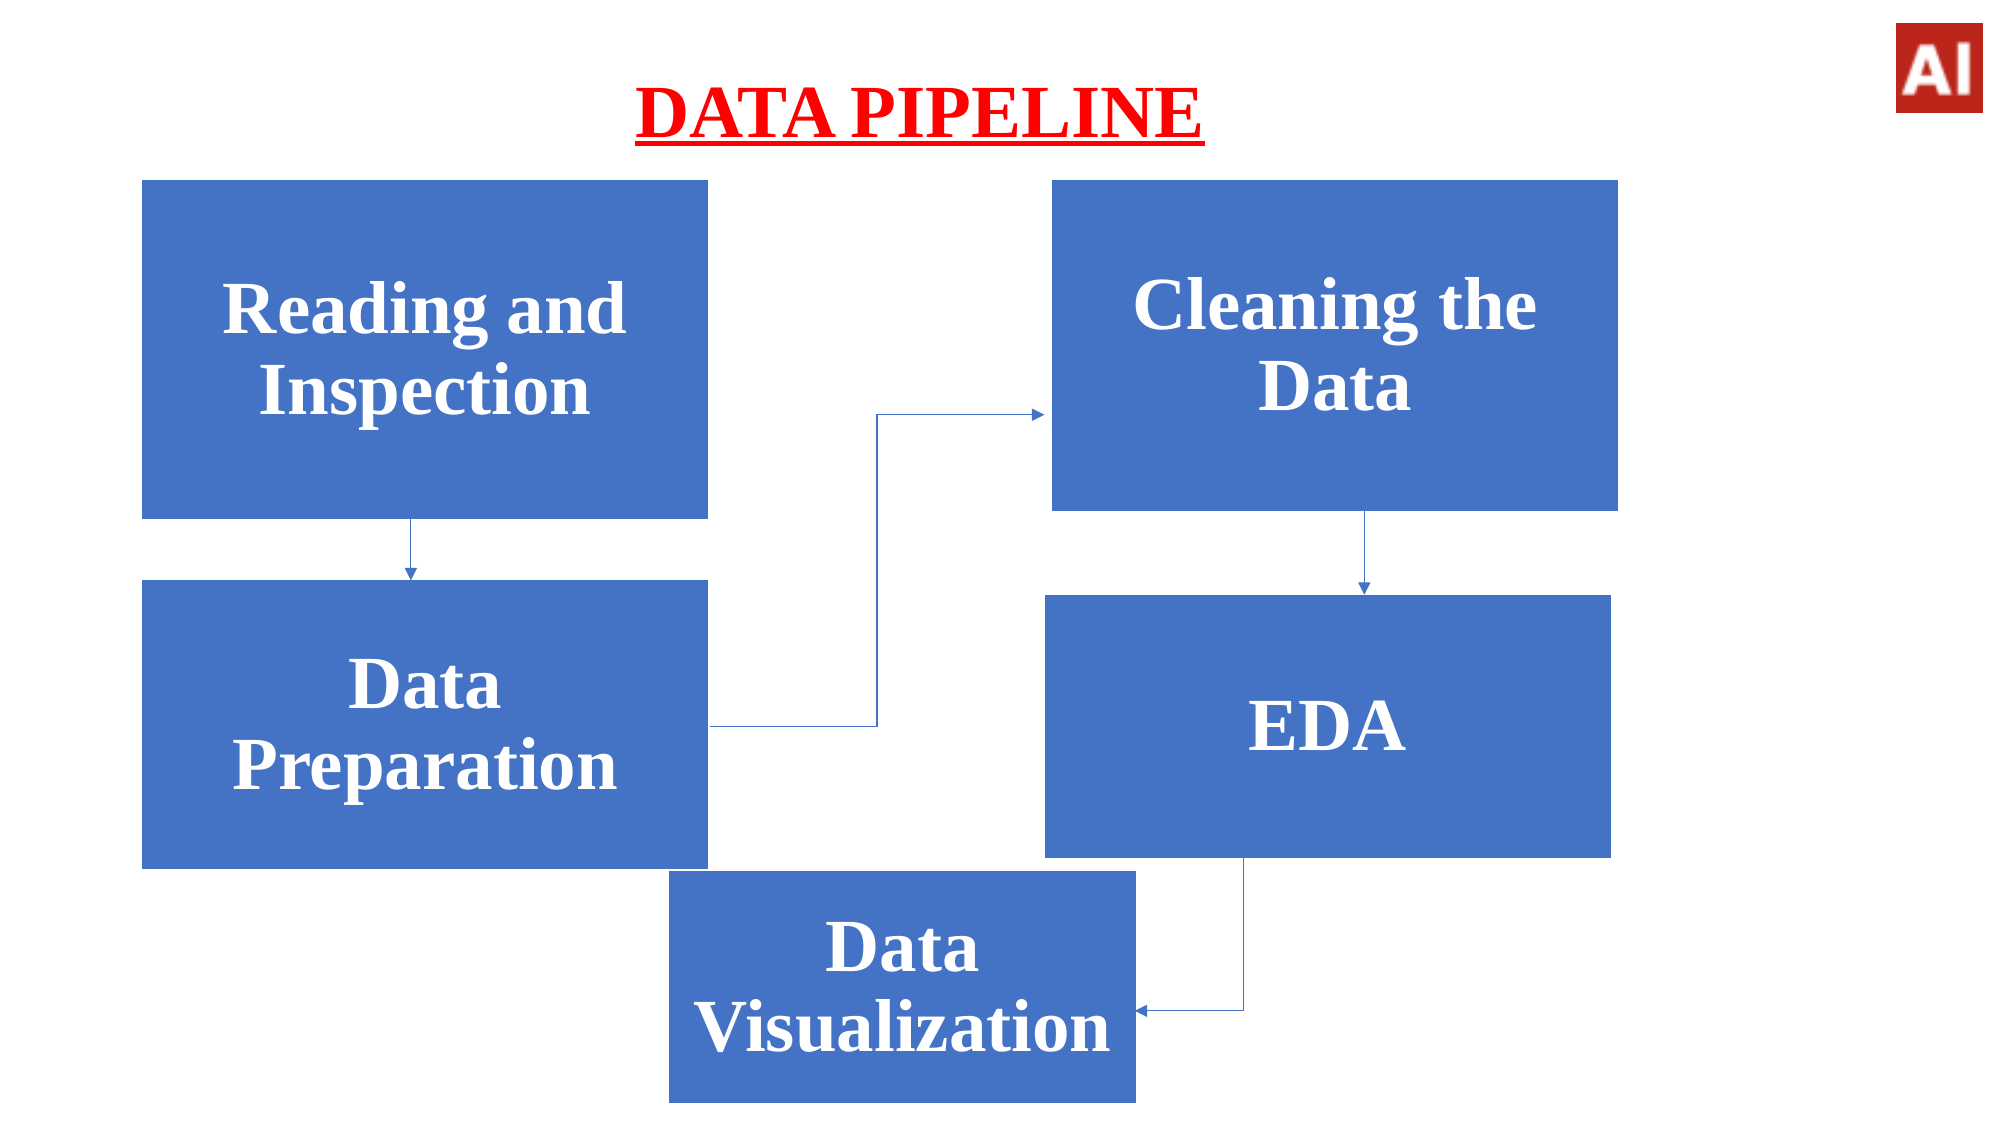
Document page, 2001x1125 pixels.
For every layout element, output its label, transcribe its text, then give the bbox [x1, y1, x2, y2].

picture [1896, 23, 1983, 113]
list DATA PIPELINE [184, 57, 1905, 885]
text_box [1134, 823, 1353, 1011]
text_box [141, 178, 1620, 1125]
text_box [709, 414, 1045, 727]
